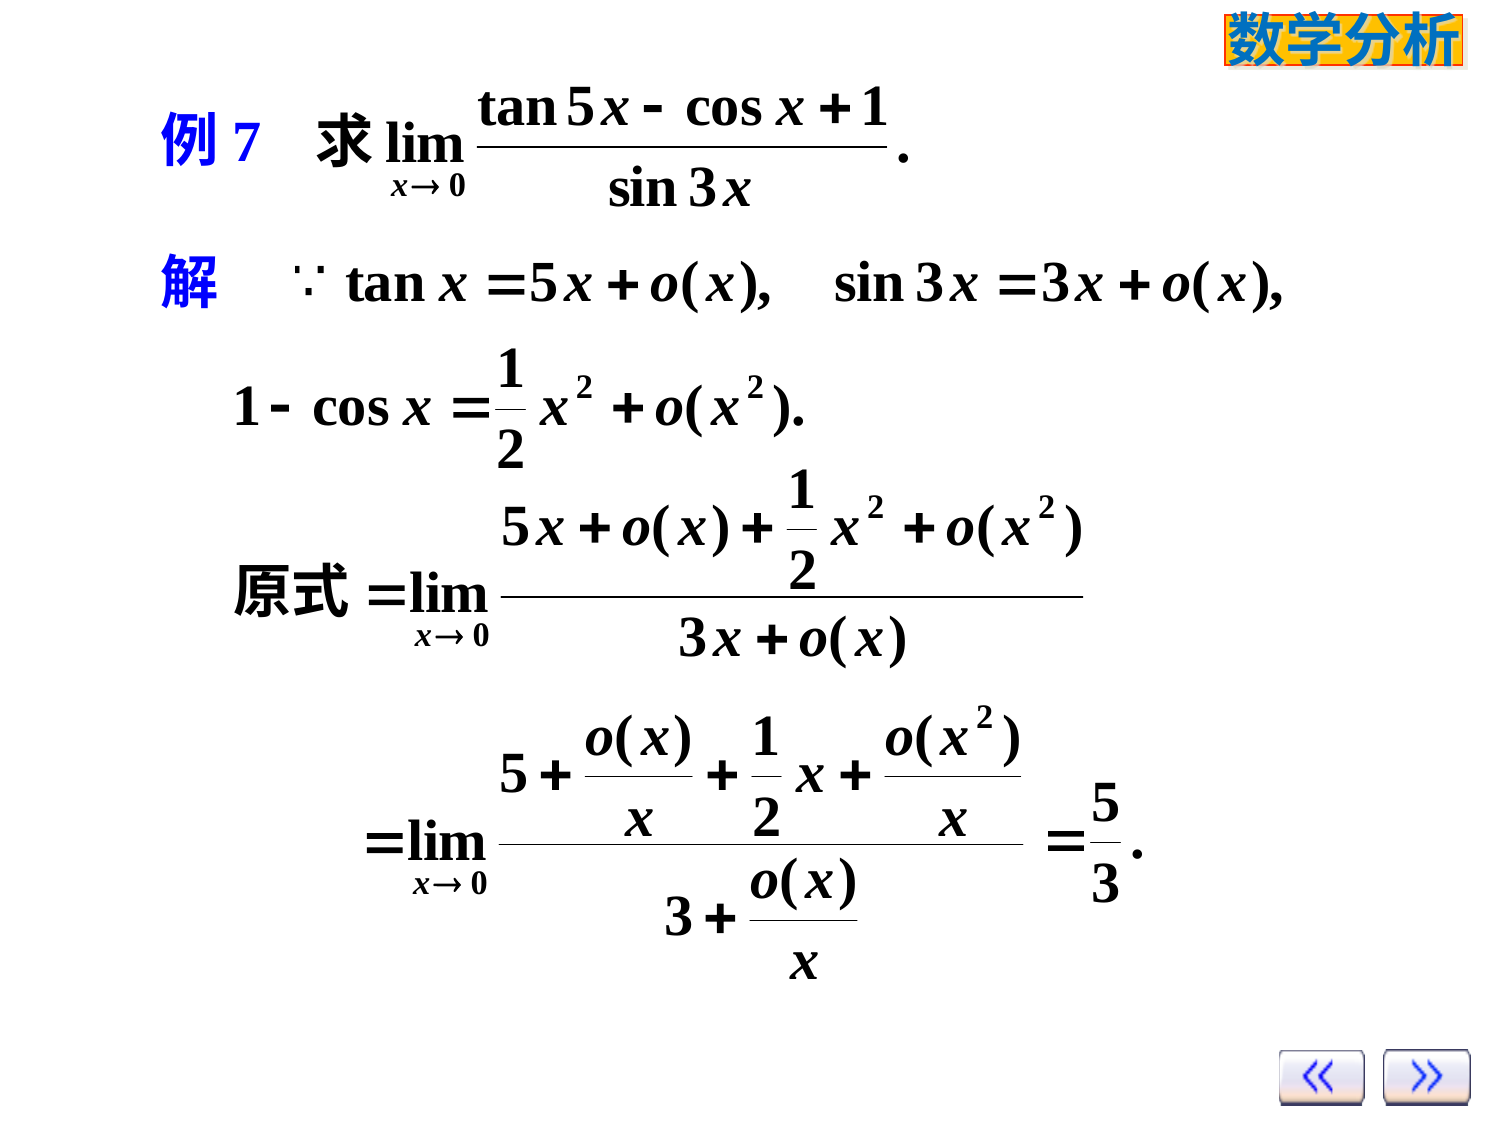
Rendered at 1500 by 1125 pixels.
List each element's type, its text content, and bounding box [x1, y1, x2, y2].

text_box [833, 255, 1288, 321]
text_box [358, 695, 1028, 986]
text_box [1039, 770, 1147, 909]
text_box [233, 337, 809, 456]
picture [1383, 1049, 1471, 1106]
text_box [295, 255, 776, 321]
text_box 例7 [145, 95, 309, 181]
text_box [233, 458, 1088, 676]
picture [1279, 1050, 1365, 1106]
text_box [314, 74, 913, 213]
text_box 解 [145, 237, 246, 323]
